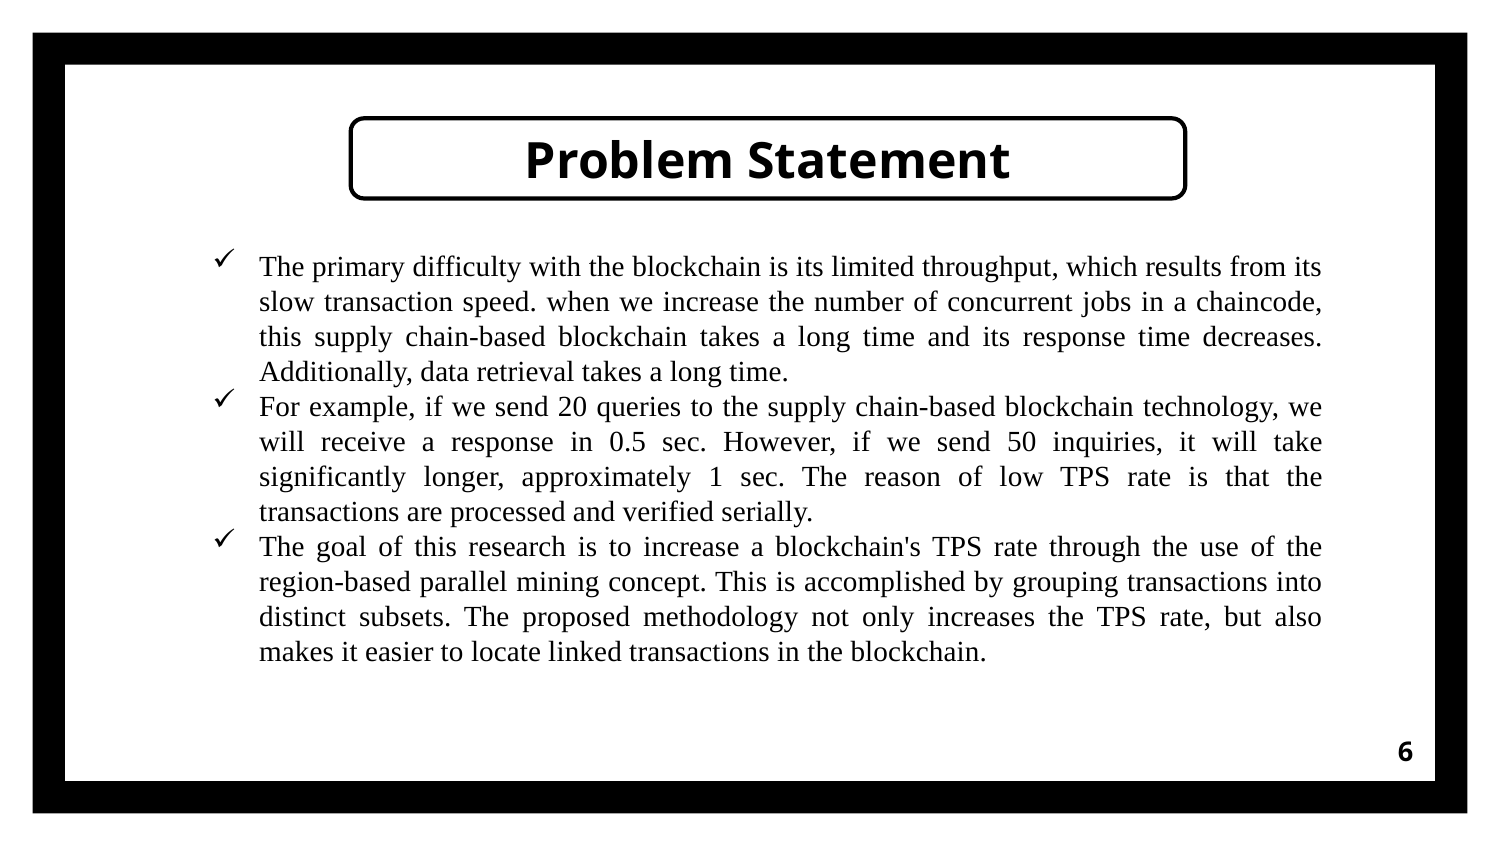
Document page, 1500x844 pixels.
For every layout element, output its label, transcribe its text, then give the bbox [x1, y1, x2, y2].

text_box The primary difficulty with the blockchain is its limited throughput, which results from its slow transaction speed. when we increase the number of concurrent jobs in a chaincode, this supply chain-based blockchain takes a long time and its response time decreases. Additionally, data retrieval takes a long time. For example, if we send 20 queries to the supply chain-based blockchain technology, we will receive a response in 0.5 sec. However, if we send 50 inquiries, it will take significantly longer, approximately 1 sec. The reason of low TPS rate is that the transactions are processed and verified serially. The goal of this research is to increase a blockchain's TPS rate through the use of the region-based parallel mining concept. This is accomplished by grouping transactions into distinct subsets. The proposed methodology not only increases the TPS rate, but also makes it easier to locate linked transactions in the blockchain. [197, 239, 1339, 675]
slide_number 6 [1338, 720, 1429, 786]
text_box Problem Statement [348, 116, 1188, 201]
